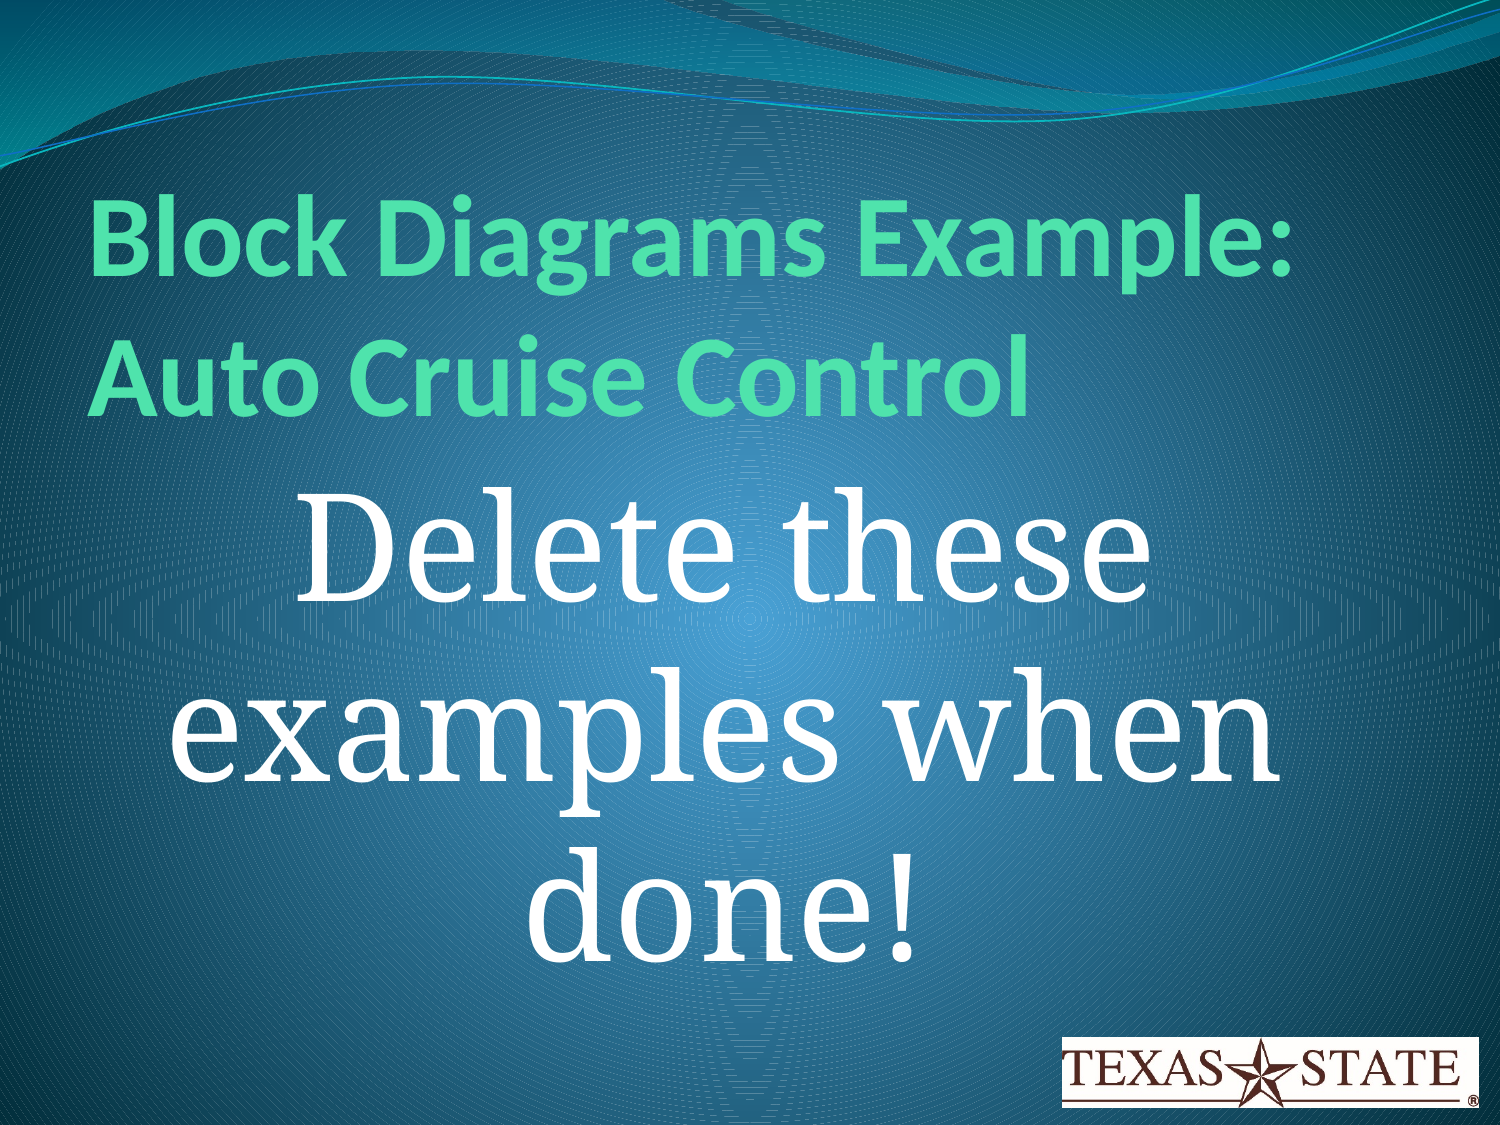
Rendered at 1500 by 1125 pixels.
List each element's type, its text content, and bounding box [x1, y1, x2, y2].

picture [1062, 1037, 1479, 1108]
title Block Diagrams Example: Auto Cruise Control [86, 216, 1362, 440]
list Delete these examples when done! [86, 443, 1362, 692]
